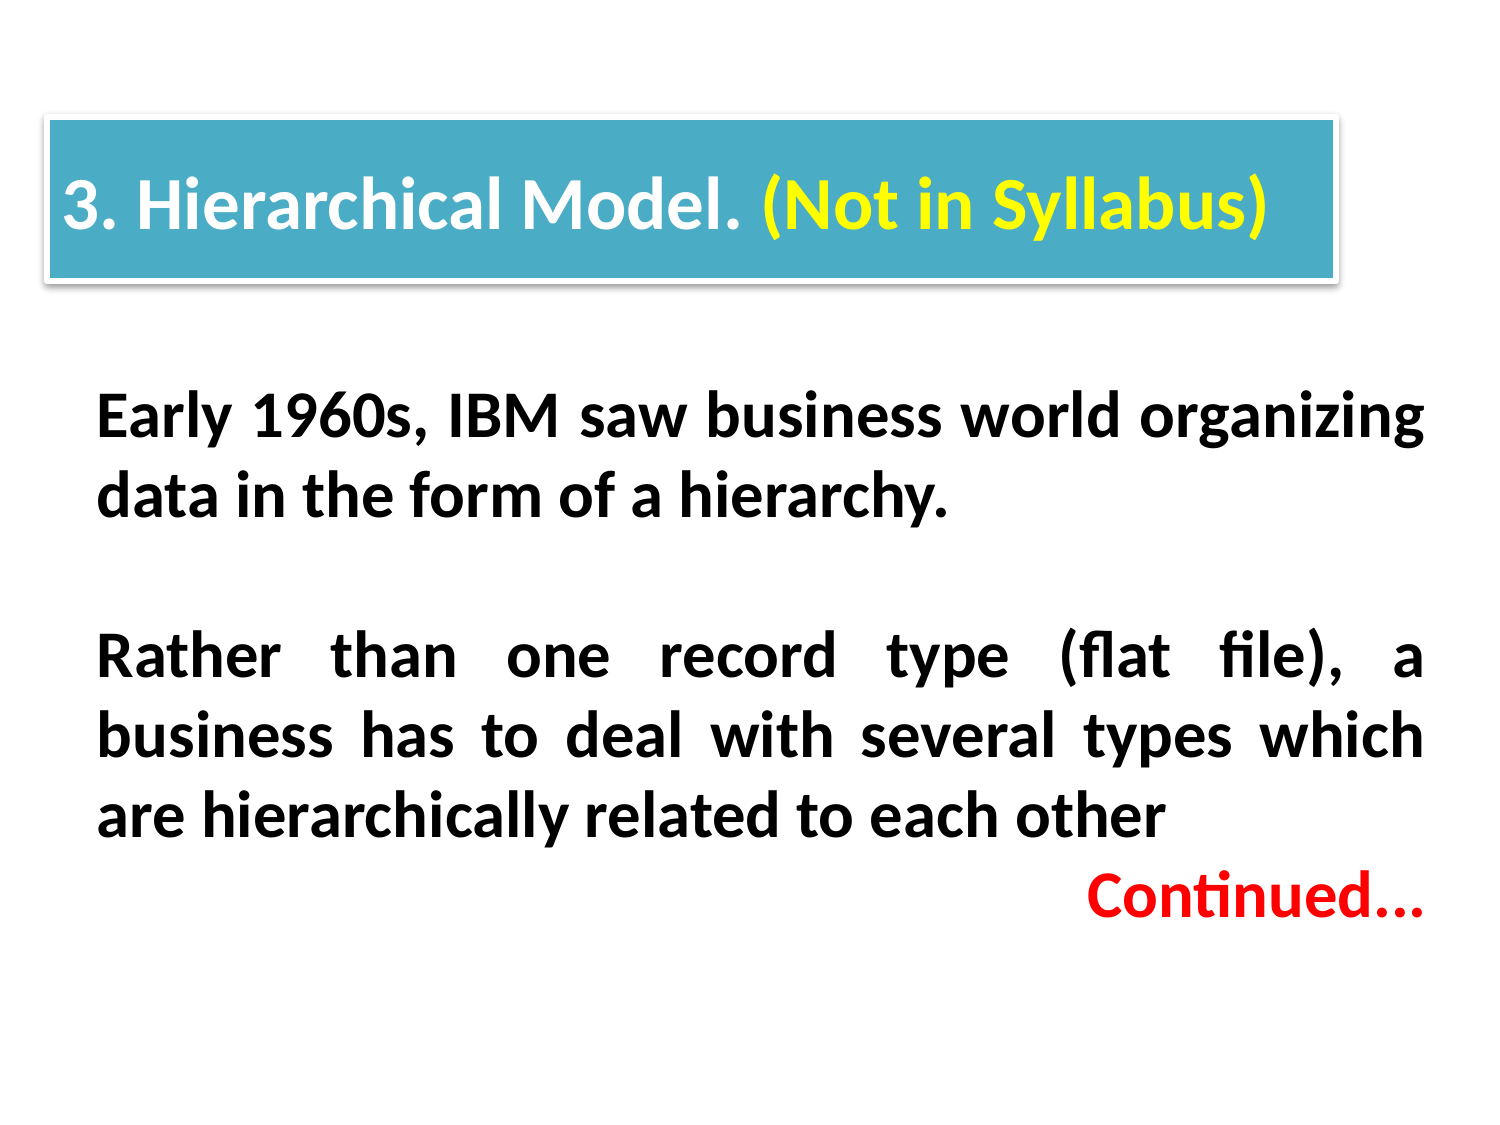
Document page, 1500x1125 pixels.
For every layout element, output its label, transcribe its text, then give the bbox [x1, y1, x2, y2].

text_box 3. Hierarchical Model. (Not in Syllabus) [44, 114, 1339, 284]
text_box Early 1960s, IBM saw business world organizing data in the form of a hierarchy. Rather than one record type (flat file), a business has to deal with several types which are hierarchically related to each other Continued... [82, 363, 1442, 938]
